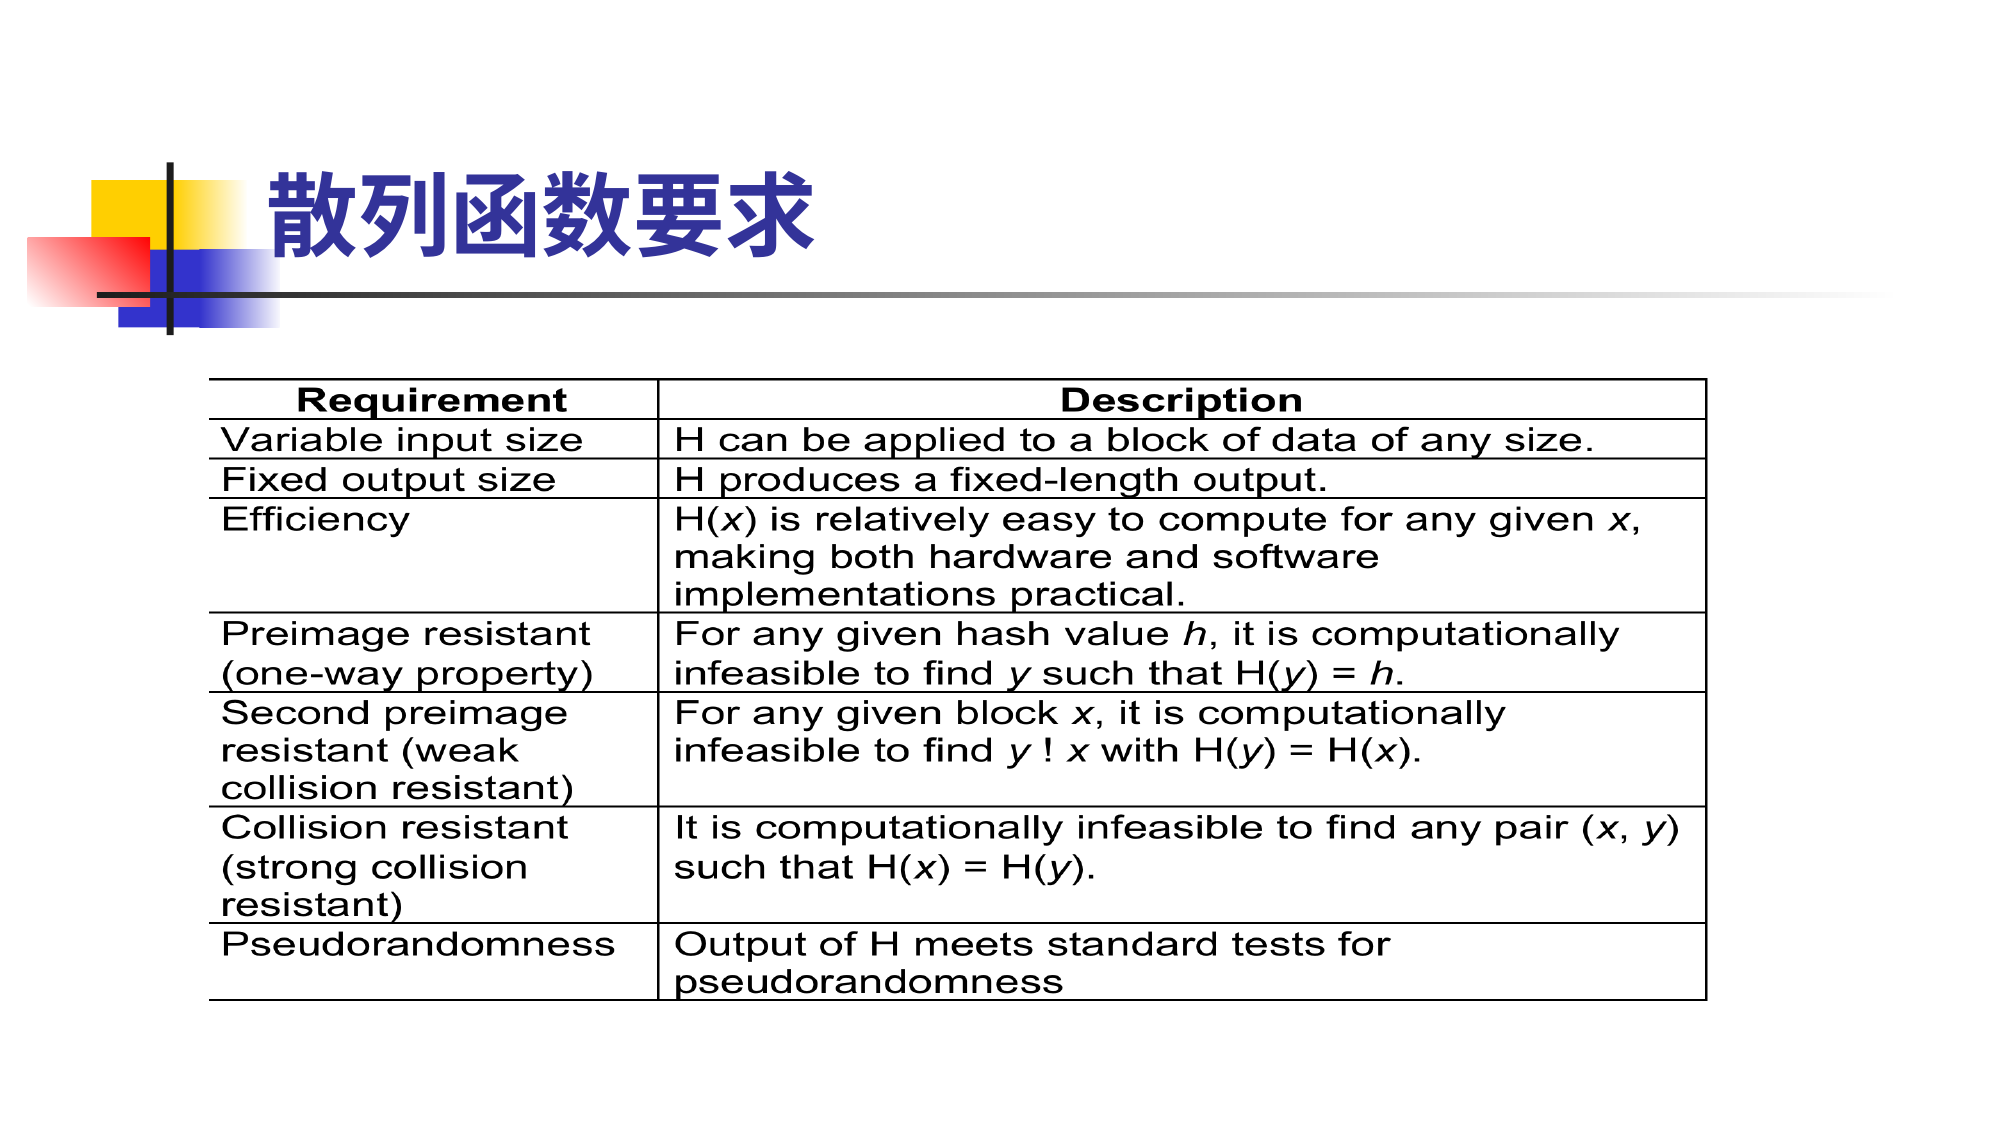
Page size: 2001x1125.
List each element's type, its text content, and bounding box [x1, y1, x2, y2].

title 散列函数要求 [251, 35, 1957, 275]
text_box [209, 378, 1710, 1051]
